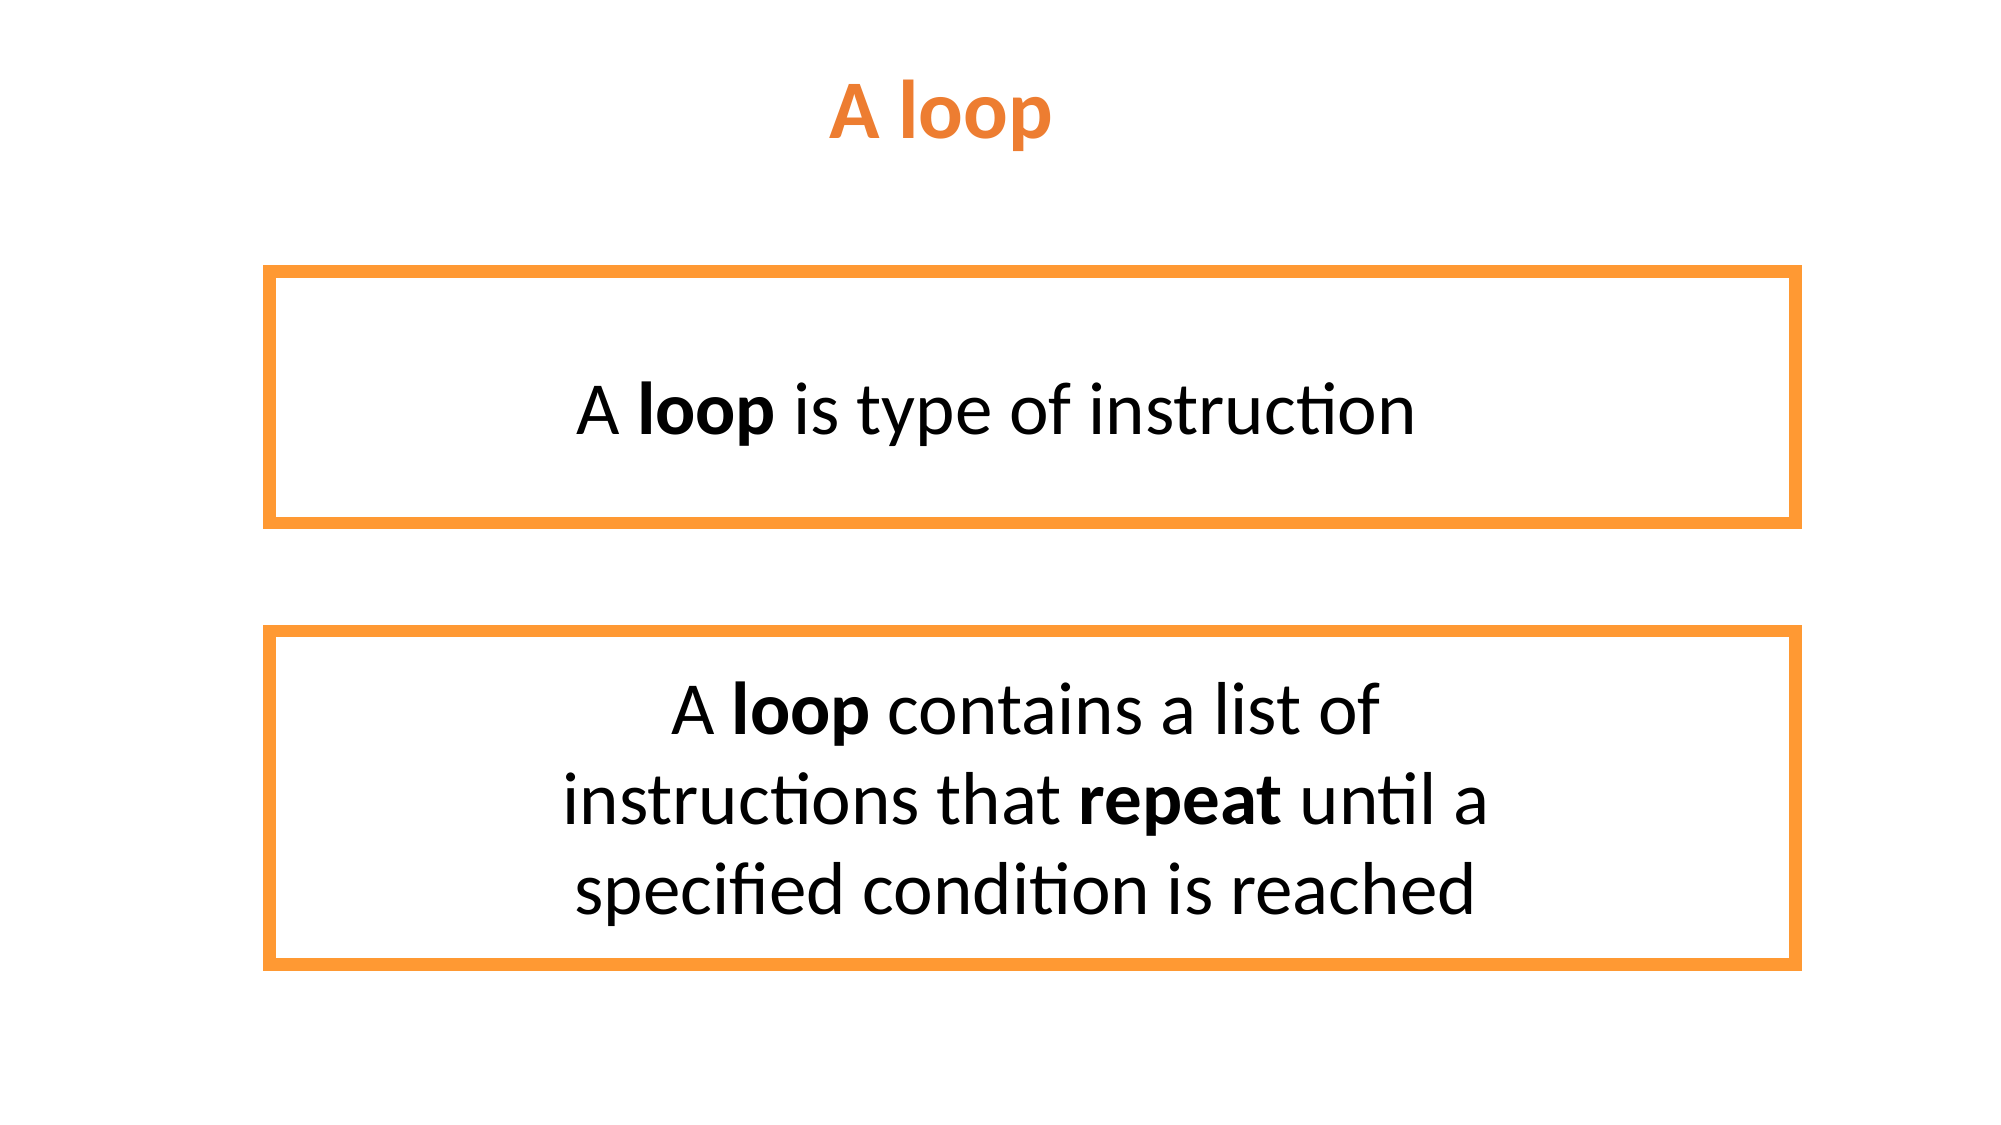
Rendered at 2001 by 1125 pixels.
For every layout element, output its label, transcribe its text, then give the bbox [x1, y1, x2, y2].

text_box [269, 630, 1796, 965]
text_box A loop [176, 47, 1707, 163]
text_box [269, 271, 1796, 523]
